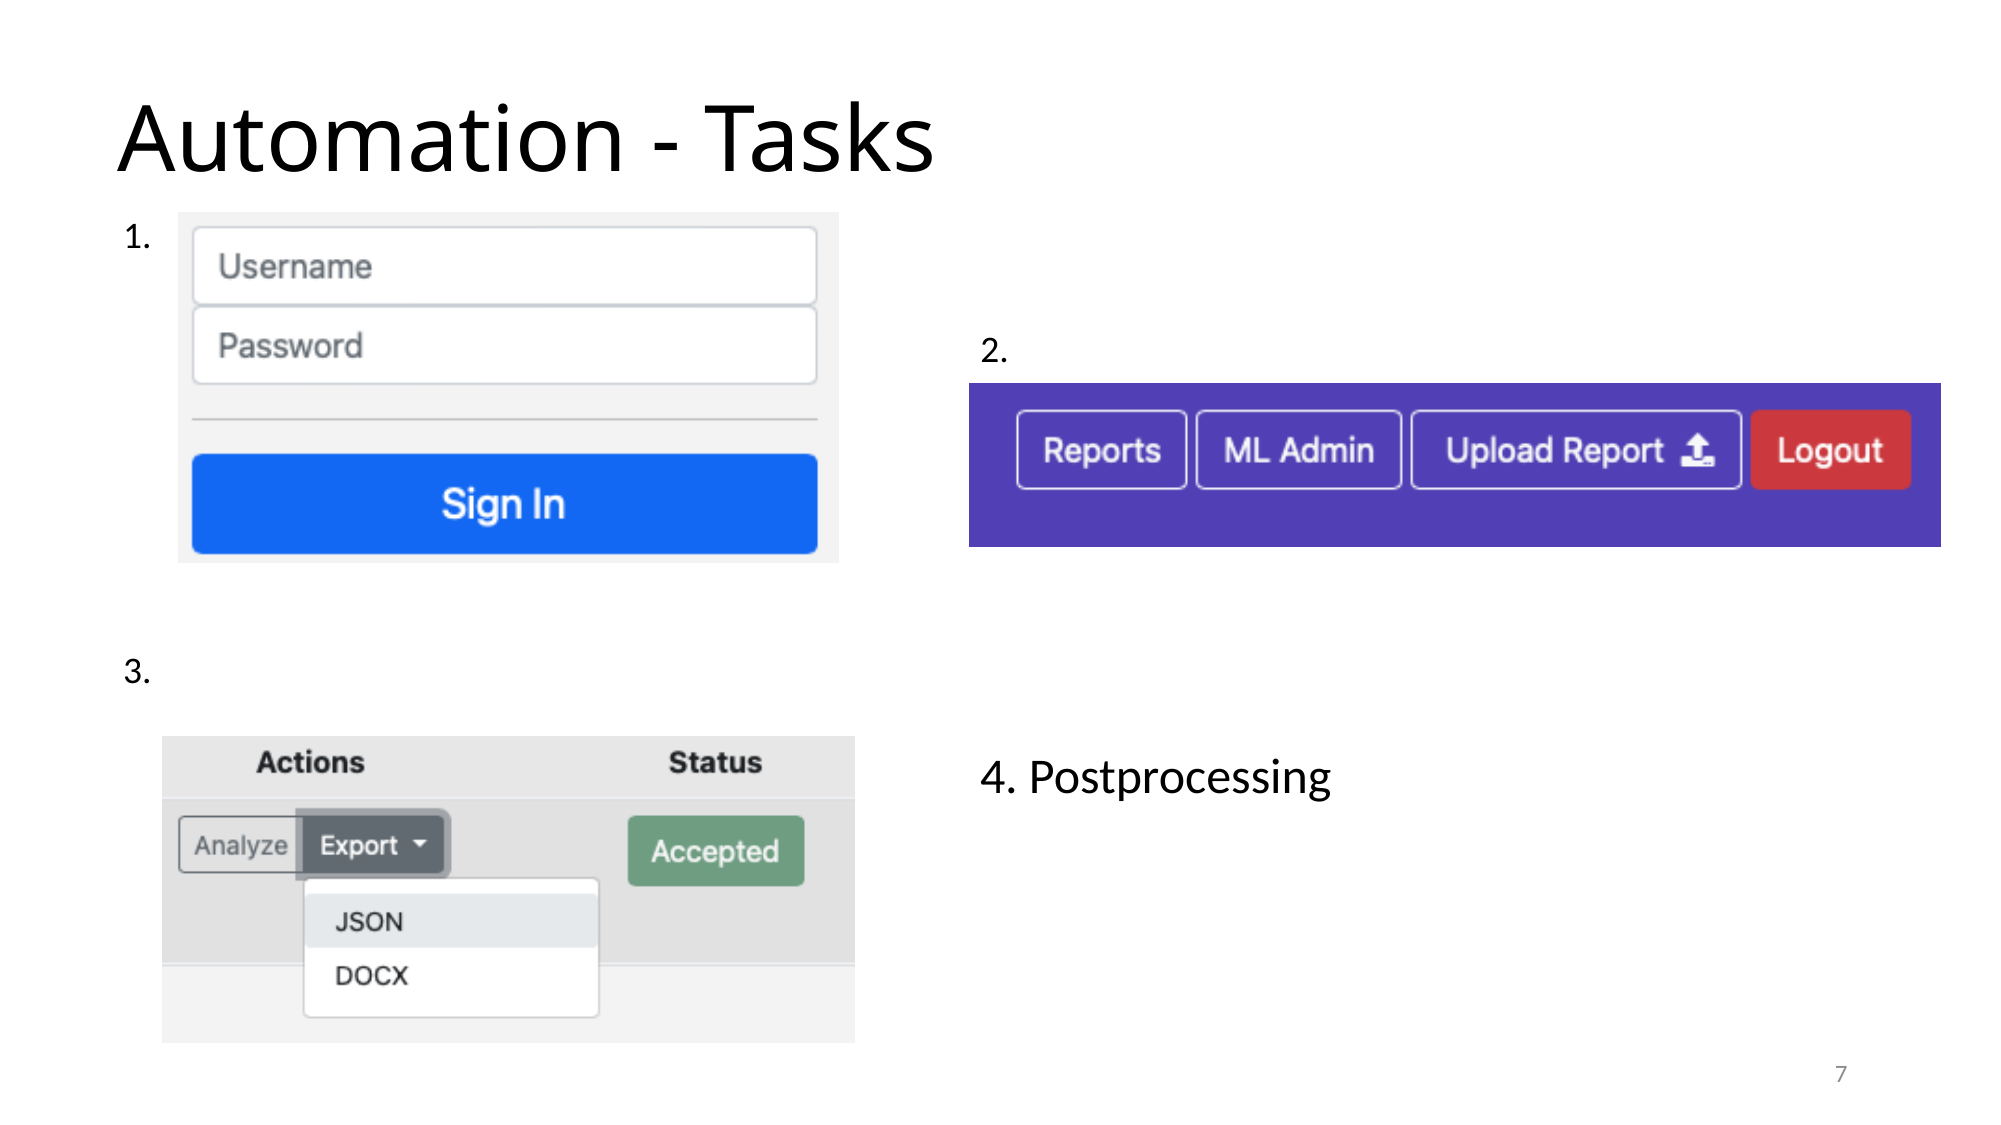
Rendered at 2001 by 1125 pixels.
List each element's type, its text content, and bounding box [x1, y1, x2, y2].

text_box 4. Postprocessing [965, 736, 1941, 812]
picture [178, 212, 839, 563]
text_box 3. [108, 638, 167, 699]
text_box 2. [965, 318, 1024, 423]
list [162, 736, 855, 1043]
picture [969, 383, 1941, 547]
title Automation - Tasks [102, 32, 1828, 251]
text_box 1. [108, 203, 167, 263]
slide_number 7 [1412, 1042, 1863, 1103]
